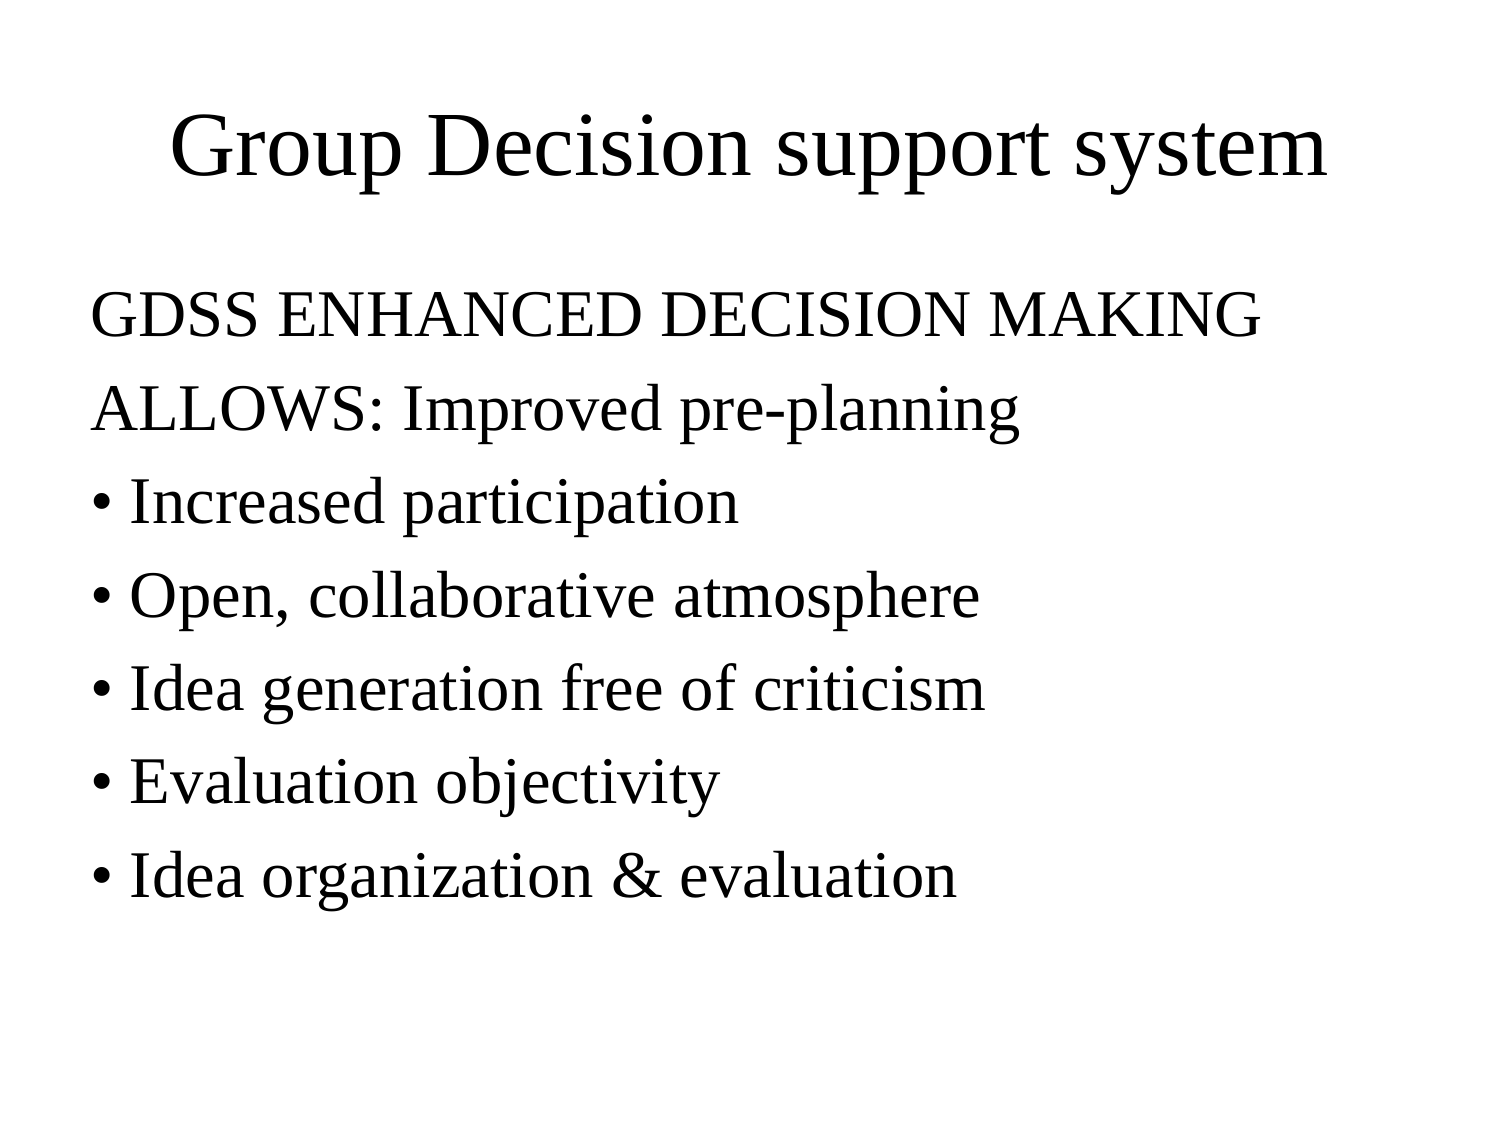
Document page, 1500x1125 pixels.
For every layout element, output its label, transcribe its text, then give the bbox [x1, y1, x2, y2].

list GDSS ENHANCED DECISION MAKING ALLOWS: Improved pre-planning • Increased participation • Open, collaborative atmosphere • Idea generation free of criticism • Evaluation objectivity • Idea organization & evaluation [75, 262, 1425, 1005]
title Group Decision support system [75, 45, 1425, 233]
